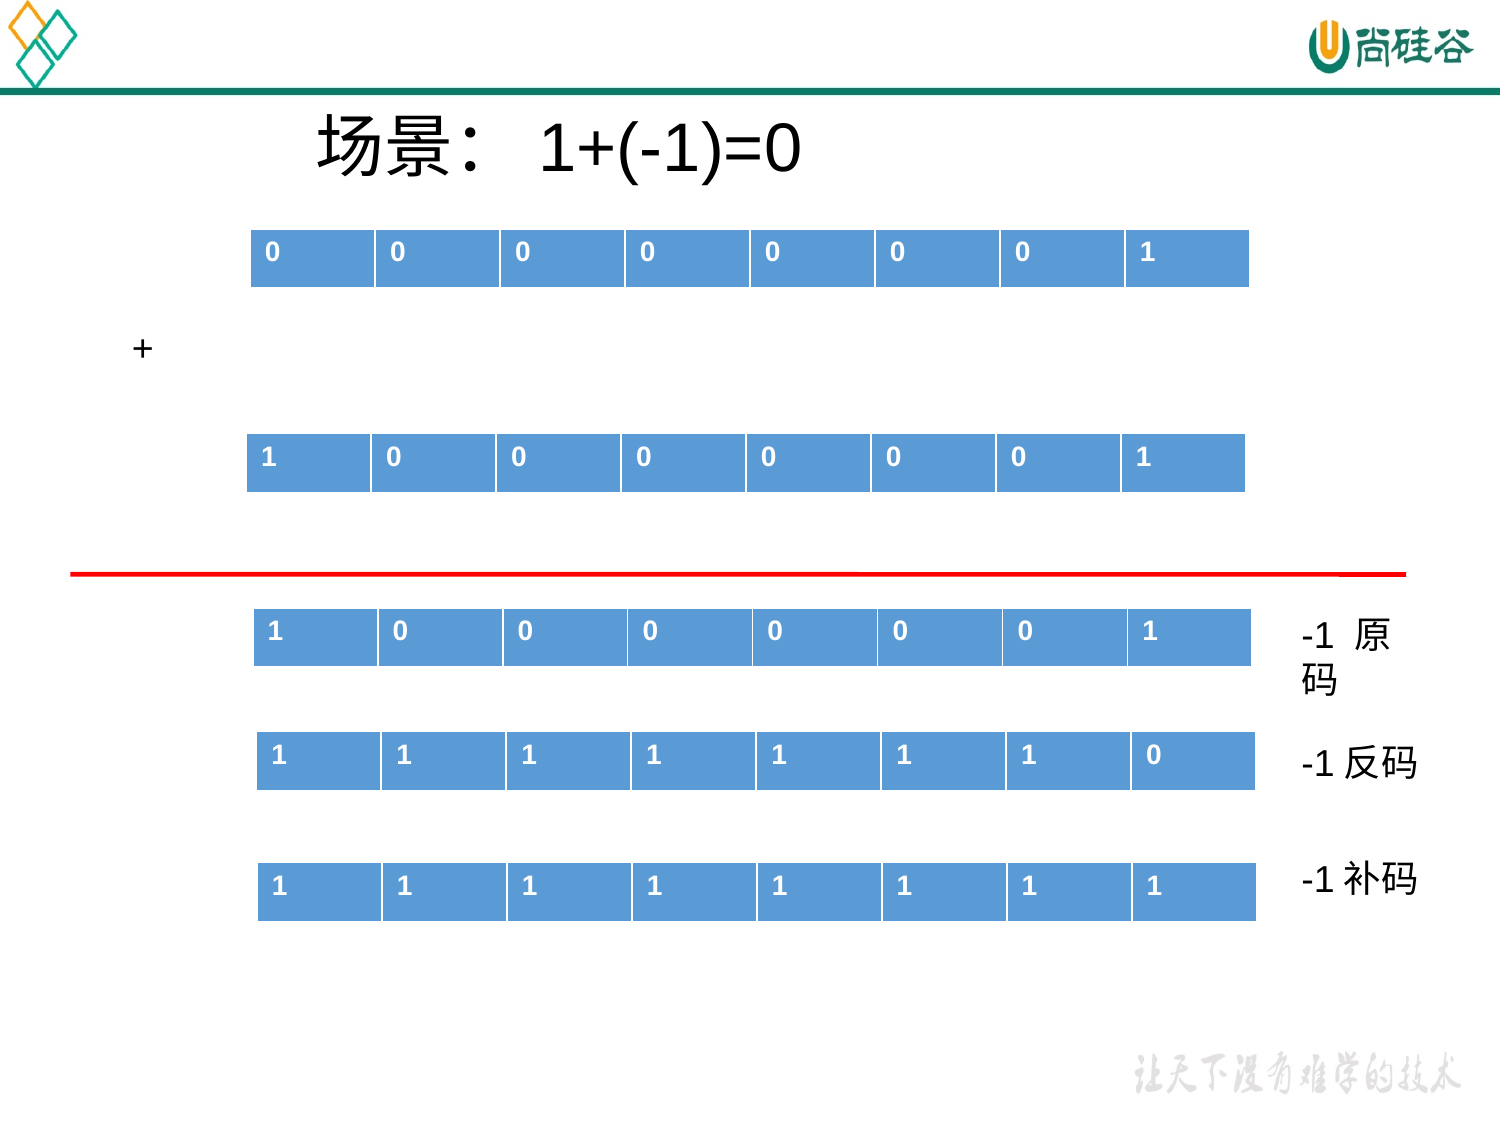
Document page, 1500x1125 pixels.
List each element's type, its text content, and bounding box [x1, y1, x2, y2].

table_header 1 [1133, 863, 1256, 921]
table_header 0 [626, 230, 749, 287]
table_header 0 [628, 609, 752, 666]
table_header 1 [633, 863, 756, 921]
table_header 1 [1008, 863, 1131, 921]
table_header 0 [747, 434, 870, 492]
table_header 0 [753, 609, 877, 666]
table_header 1 [757, 732, 880, 790]
table_header 0 [1001, 230, 1124, 287]
table_header 1 [1126, 230, 1249, 287]
table_header 1 [632, 732, 755, 790]
table_header 1 [882, 732, 1005, 790]
table_header 0 [872, 434, 995, 492]
table_header 0 [497, 434, 620, 492]
text_box -1反码 [1286, 731, 1440, 792]
table_header 0 [372, 434, 495, 492]
table_header 0 [501, 230, 624, 287]
table_header 0 [622, 434, 745, 492]
table_header 0 [751, 230, 874, 287]
table_header 0 [379, 609, 502, 666]
table_header 0 [1003, 609, 1127, 666]
table_header 1 [1122, 434, 1245, 492]
picture [0, 0, 1500, 1125]
table_header 0 [504, 609, 627, 666]
table_header 1 [254, 609, 377, 666]
table_header 0 [997, 434, 1120, 492]
table_header 1 [257, 732, 380, 790]
text_box -1补码 [1286, 847, 1440, 908]
table_header 1 [247, 434, 370, 492]
title 场景：1+(-1)=0 [301, 79, 1500, 220]
table_header 1 [383, 863, 506, 921]
table_header 1 [758, 863, 881, 921]
table_header 1 [508, 863, 631, 921]
table_header 0 [878, 609, 1002, 666]
table_header 0 [251, 230, 374, 287]
table_header 1 [1007, 732, 1130, 790]
table_header 0 [876, 230, 999, 287]
text_box + [117, 316, 282, 377]
table_header 1 [382, 732, 505, 790]
table_header 0 [1132, 732, 1255, 790]
table_header 0 [376, 230, 499, 287]
table_header 1 [883, 863, 1006, 921]
text_box -1 原码 [1286, 603, 1440, 709]
table_header 1 [1128, 609, 1251, 666]
table_header 1 [258, 863, 381, 921]
table_header 1 [507, 732, 630, 790]
